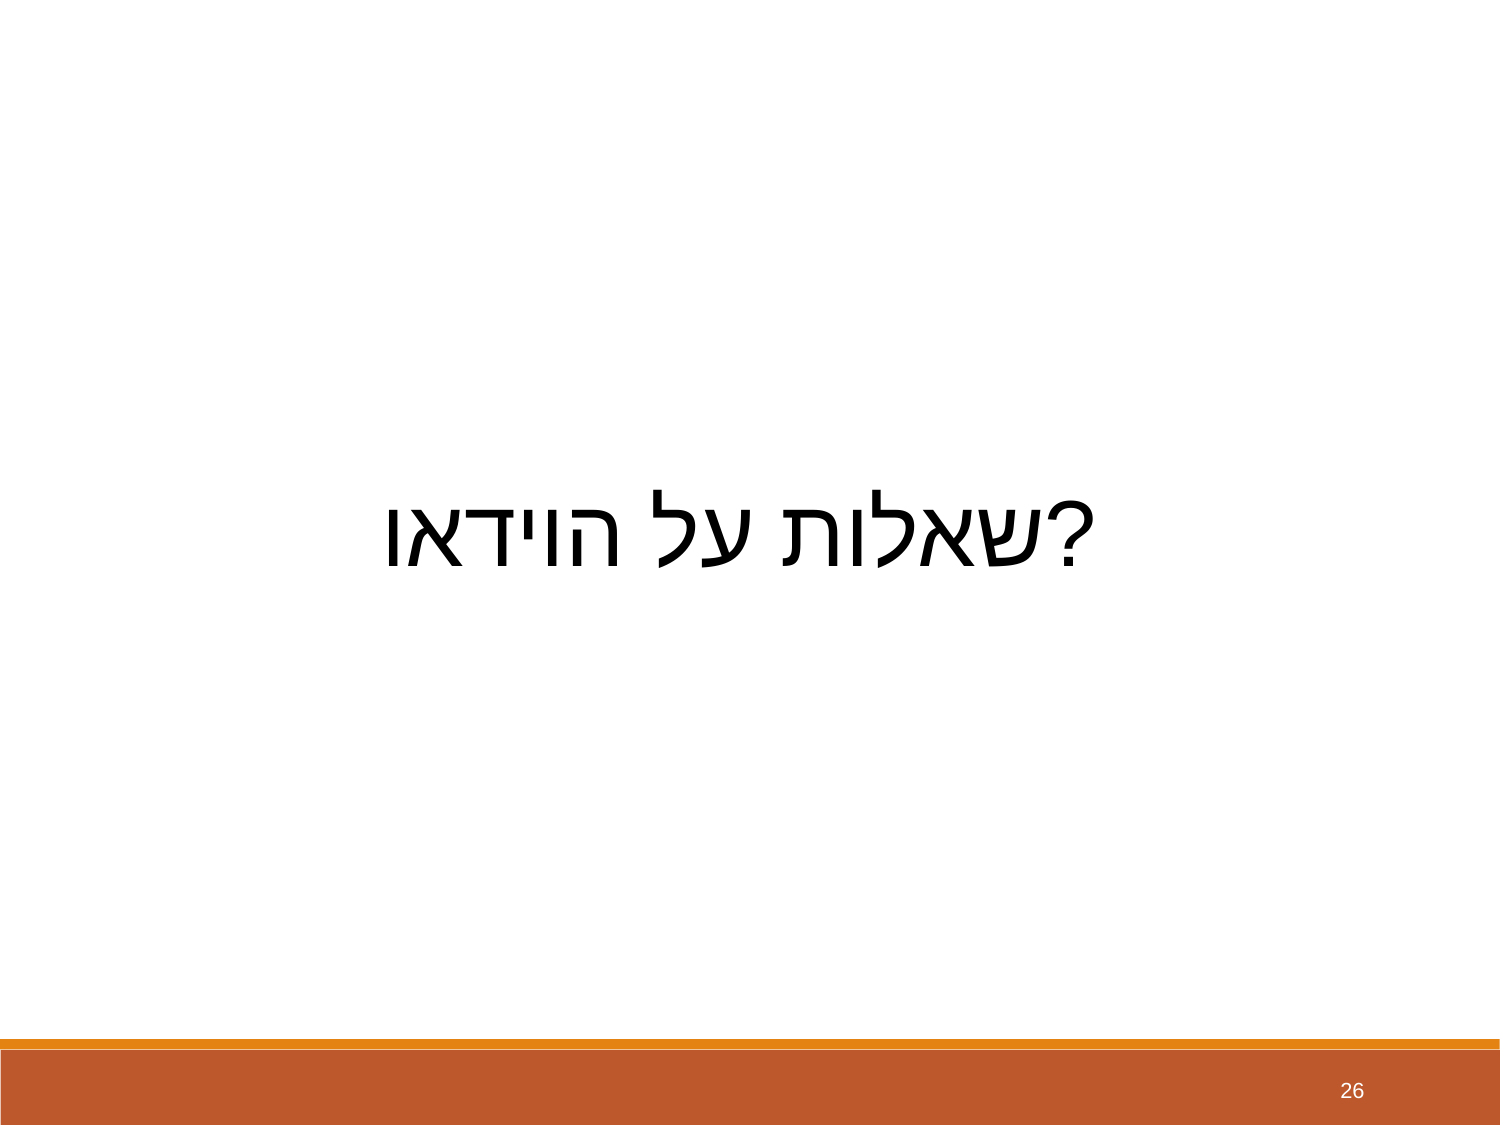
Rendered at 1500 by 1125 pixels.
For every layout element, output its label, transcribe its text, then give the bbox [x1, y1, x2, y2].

slide_number 26 [1217, 1059, 1380, 1120]
text_box שאלות על הוידאו? [366, 465, 1113, 593]
